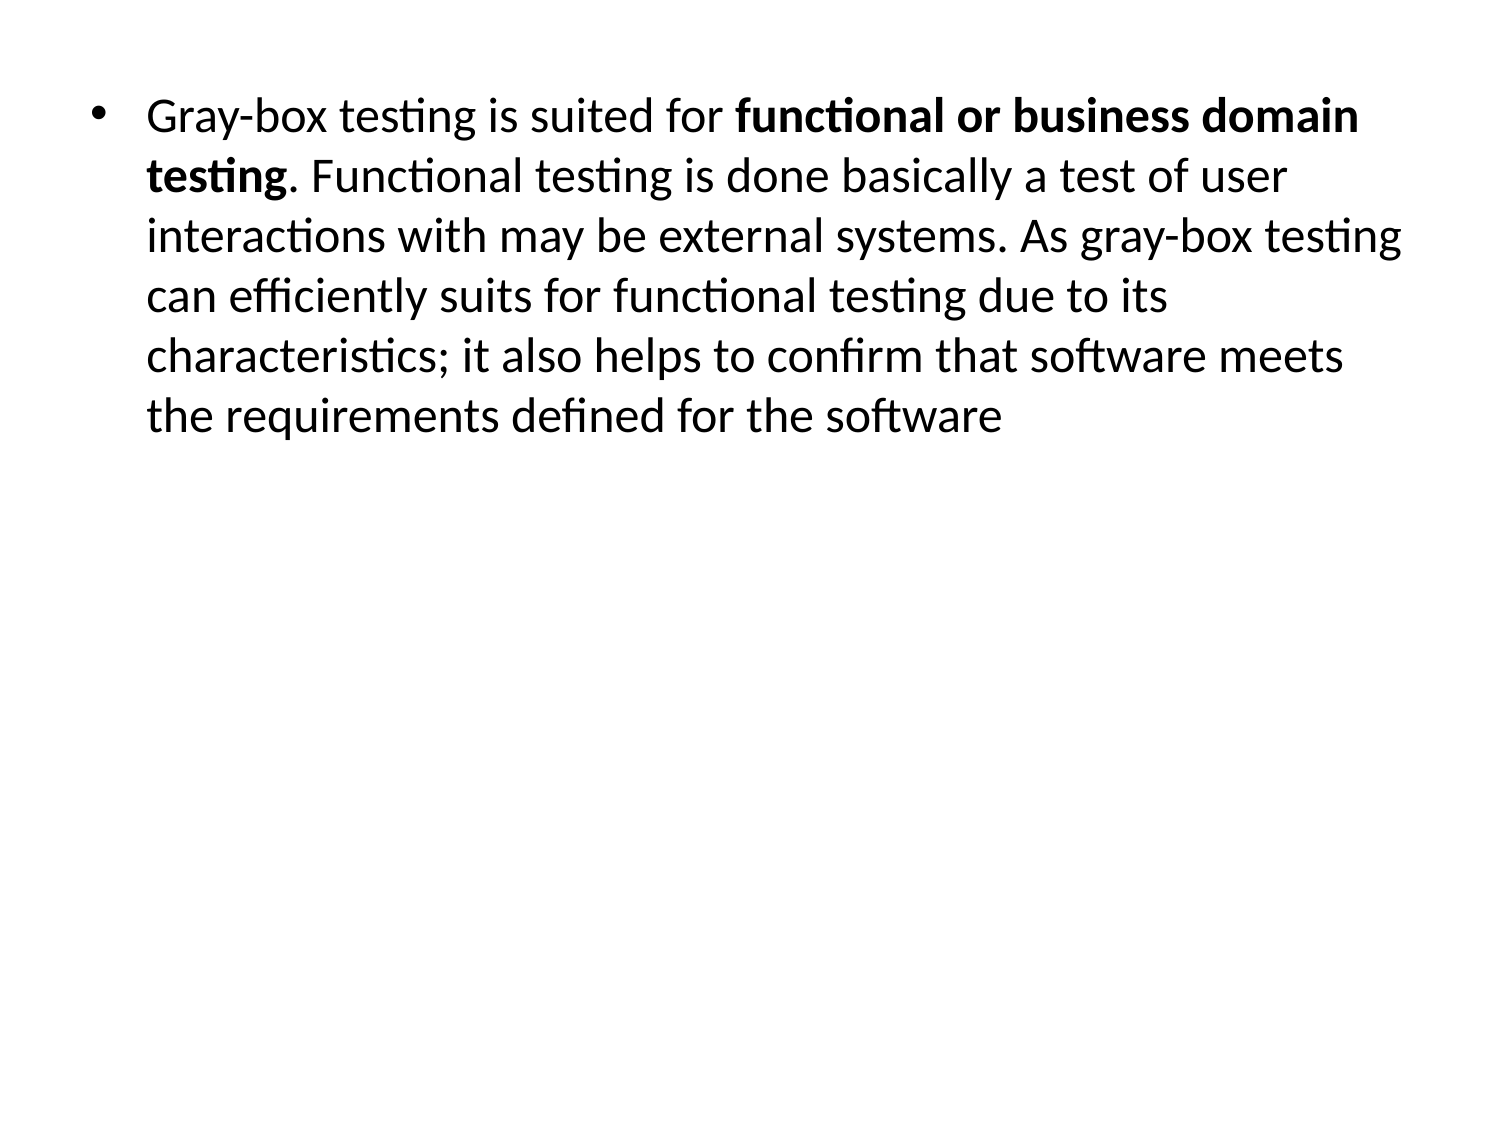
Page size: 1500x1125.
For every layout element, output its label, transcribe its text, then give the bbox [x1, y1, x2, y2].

list Gray-box testing is suited for functional or business domain testing. Functional testing is done basically a test of user interactions with may be external systems. As gray-box testing can efficiently suits for functional testing due to its characteristics; it also helps to confirm that software meets the requirements defined for the software [75, 75, 1425, 1005]
